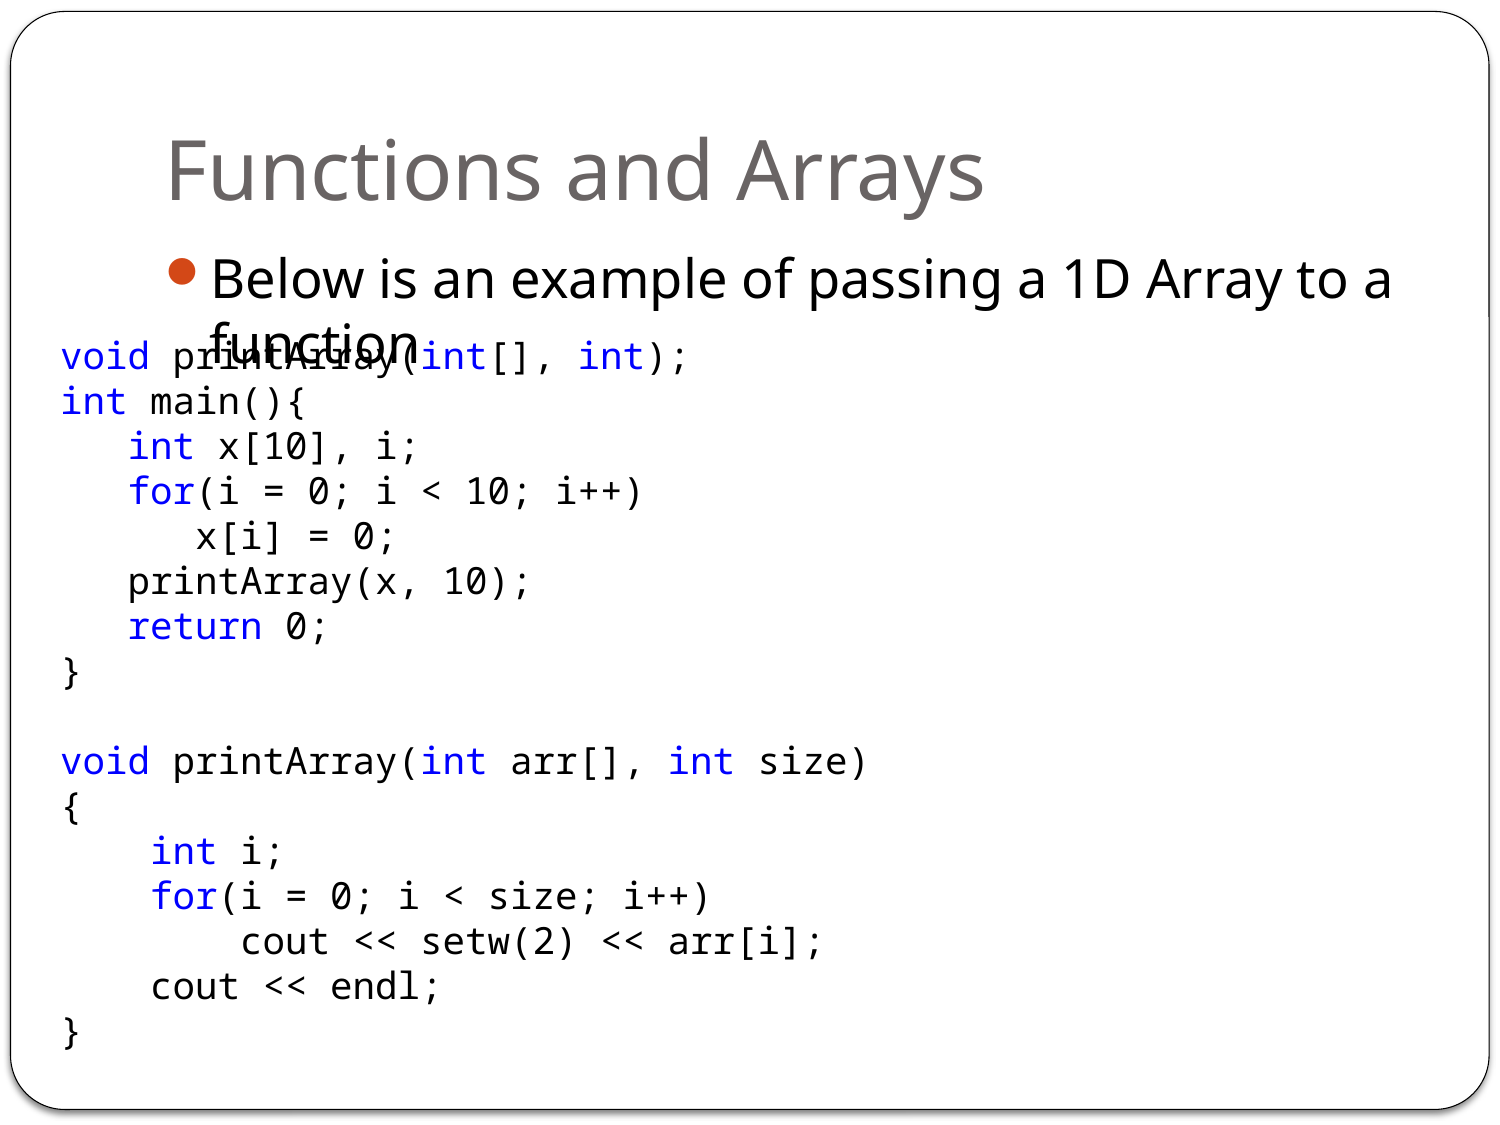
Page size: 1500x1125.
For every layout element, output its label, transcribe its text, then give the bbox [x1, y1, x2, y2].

text_box void printArray(int[], int); int main(){ int x[10], i; for(i = 0; i < 10; i++) x[i] = 0; printArray(x, 10); return 0; } void printArray(int arr[], int size) { int i; for(i = 0; i < size; i++) cout << setw(2) << arr[i]; cout << endl; } [45, 324, 896, 1060]
title Functions and Arrays [150, 45, 1425, 233]
list Below is an example of passing a 1D Array to a function [150, 237, 1425, 325]
